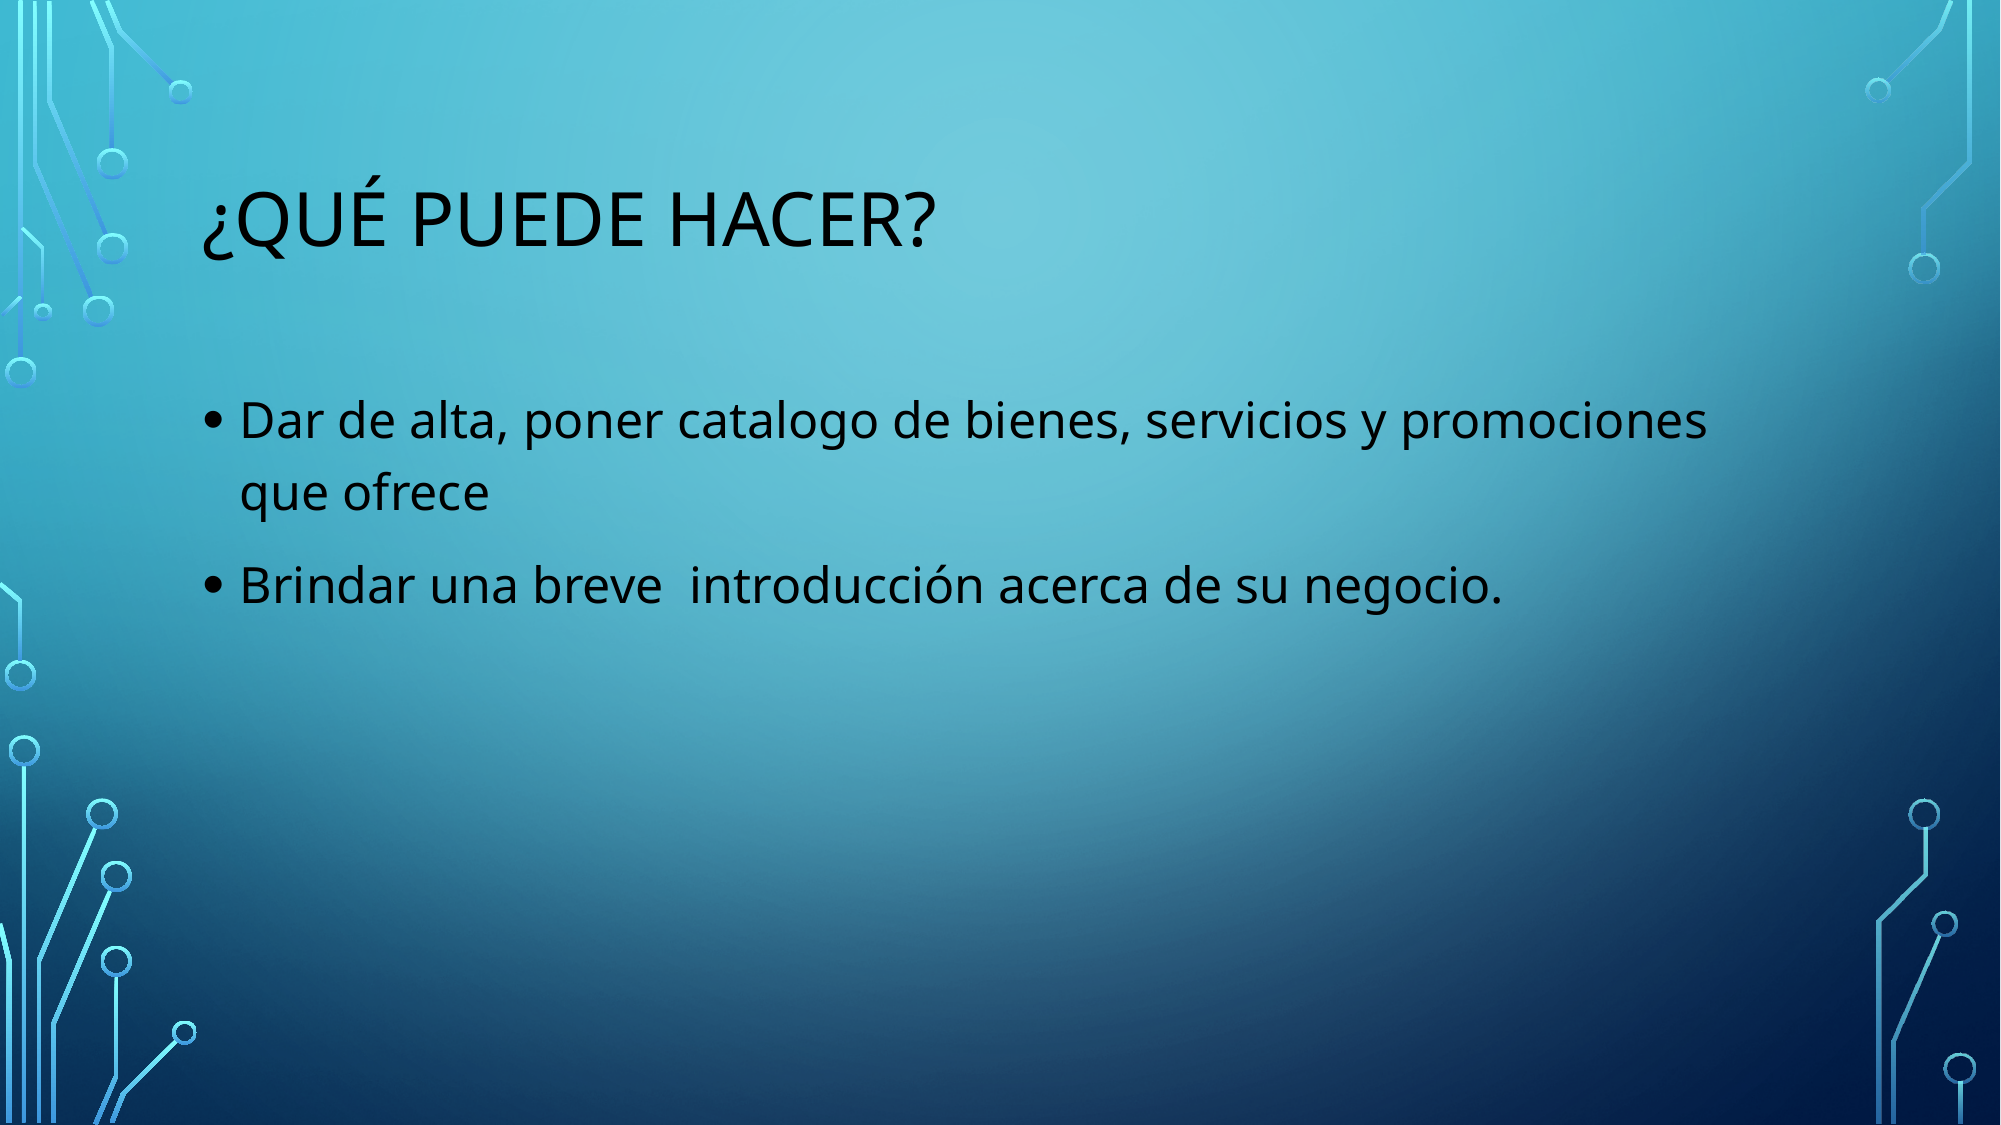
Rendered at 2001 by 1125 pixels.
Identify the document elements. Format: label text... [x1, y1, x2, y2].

list Dar de alta, poner catalogo de bienes, servicios y promociones que ofrece Brindar una breve introducción acerca de su negocio. [187, 369, 1813, 950]
title ¿qué puede hacer? [187, 101, 1813, 344]
